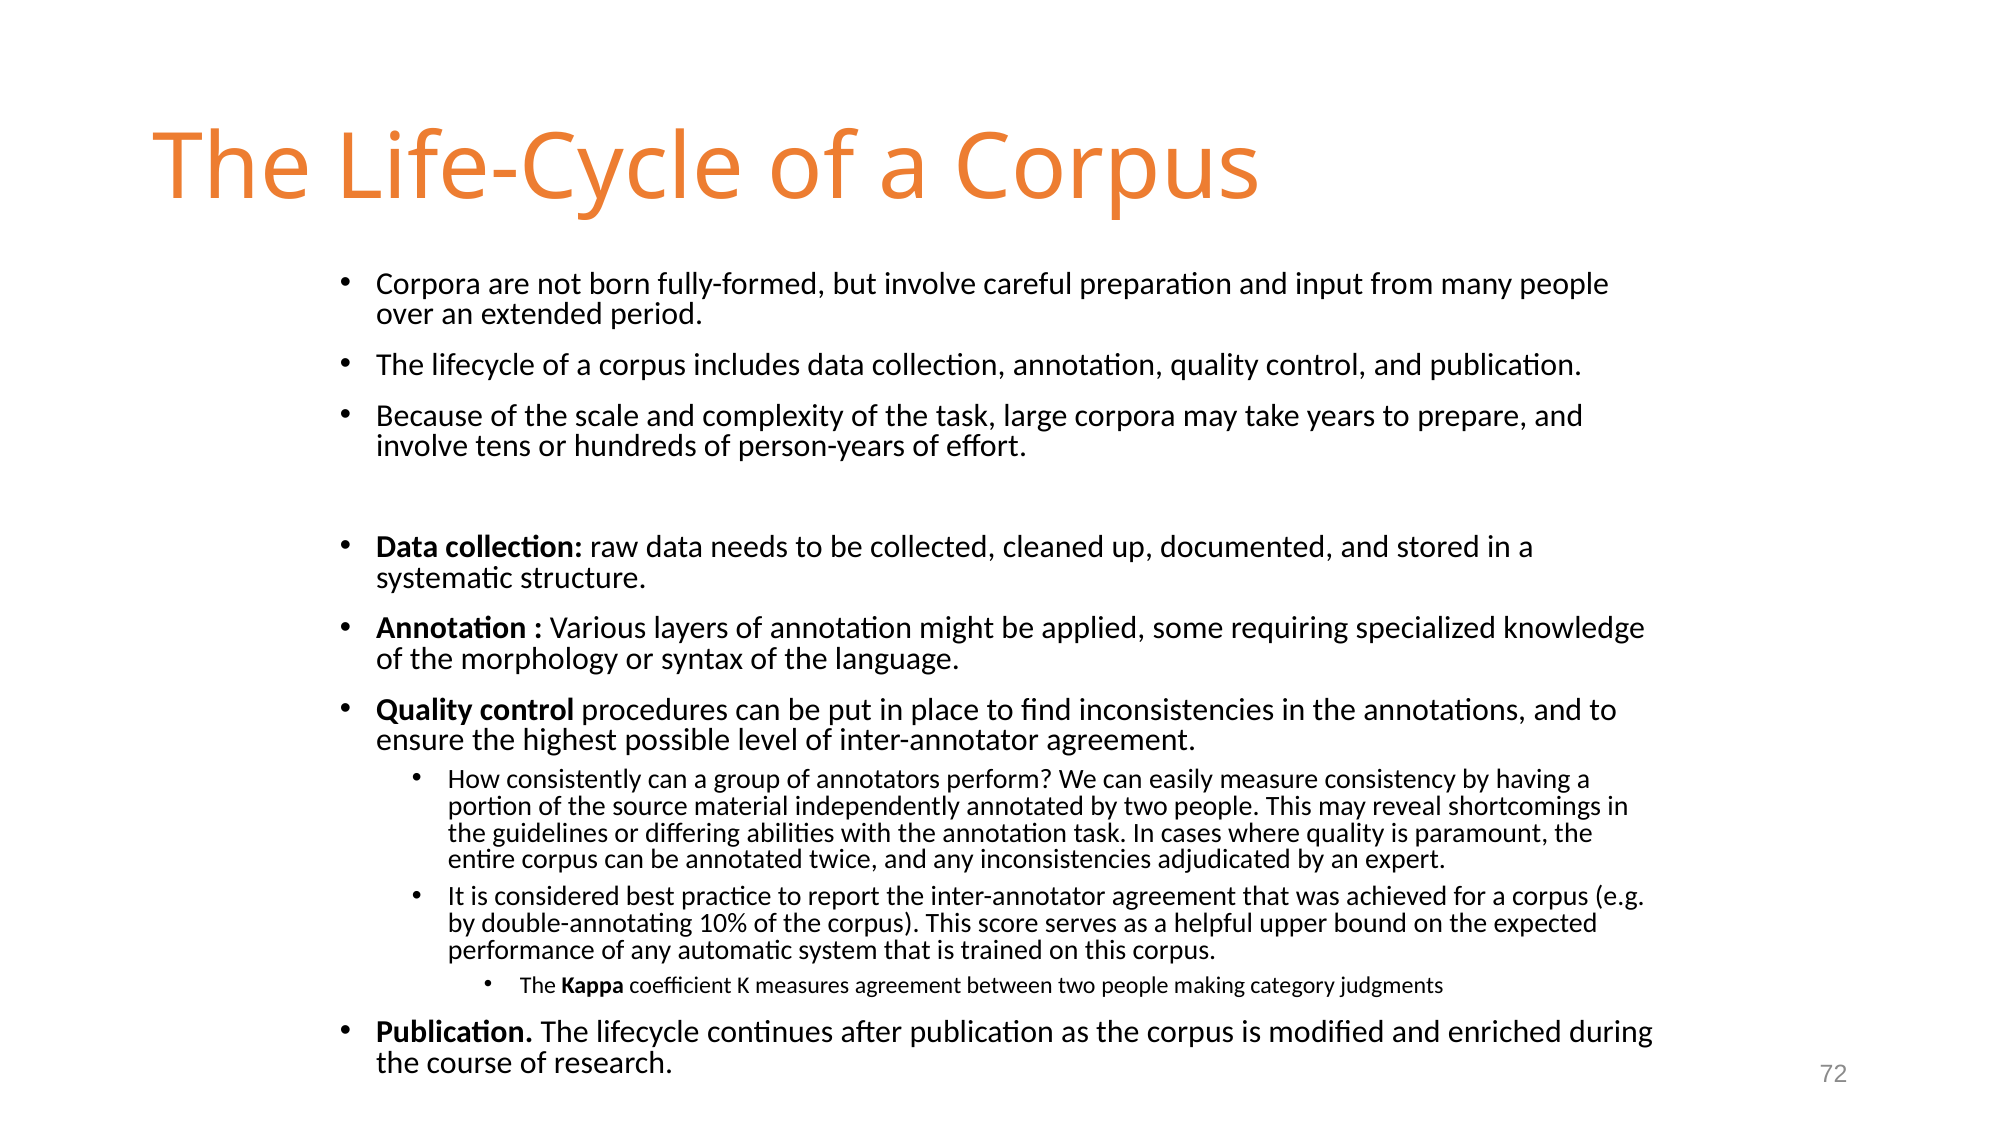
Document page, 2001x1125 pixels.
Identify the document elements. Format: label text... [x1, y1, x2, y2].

list Corpora are not born fully-formed, but involve careful preparation and input from many people over an extended period. The lifecycle of a corpus includes data collection, annotation, quality control, and publication. Because of the scale and complexity of the task, large corpora may take years to prepare, and involve tens or hundreds of person-years of effort. Data collection: raw data needs to be collected, cleaned up, documented, and stored in a systematic structure. Annotation : Various layers of annotation might be applied, some requiring specialized knowledge of the morphology or syntax of the language. Quality control procedures can be put in place to find inconsistencies in the annotations, and to ensure the highest possible level of inter-annotator agreement. How consistently can a group of annotators perform? We can easily measure consistency by having a portion of the source material independently annotated by two people. This may reveal shortcomings in the guidelines or differing abilities with the annotation task. In cases where quality is paramount, the entire corpus can be annotated twice, and any inconsistencies adjudicated by an expert. It is considered best practice to report the inter-annotator agreement that was achieved for a corpus (e.g. by double-annotating 10% of the corpus). This score serves as a helpful upper bound on the expected performance of any automatic system that is trained on this corpus. The Kappa coefficient K measures agreement between two people making category judgments Publication. The lifecycle continues after publication as the corpus is modified and enriched during the course of research. [324, 262, 1675, 1088]
title The Life-Cycle of a Corpus [137, 59, 1863, 278]
slide_number 72 [1412, 1042, 1863, 1103]
